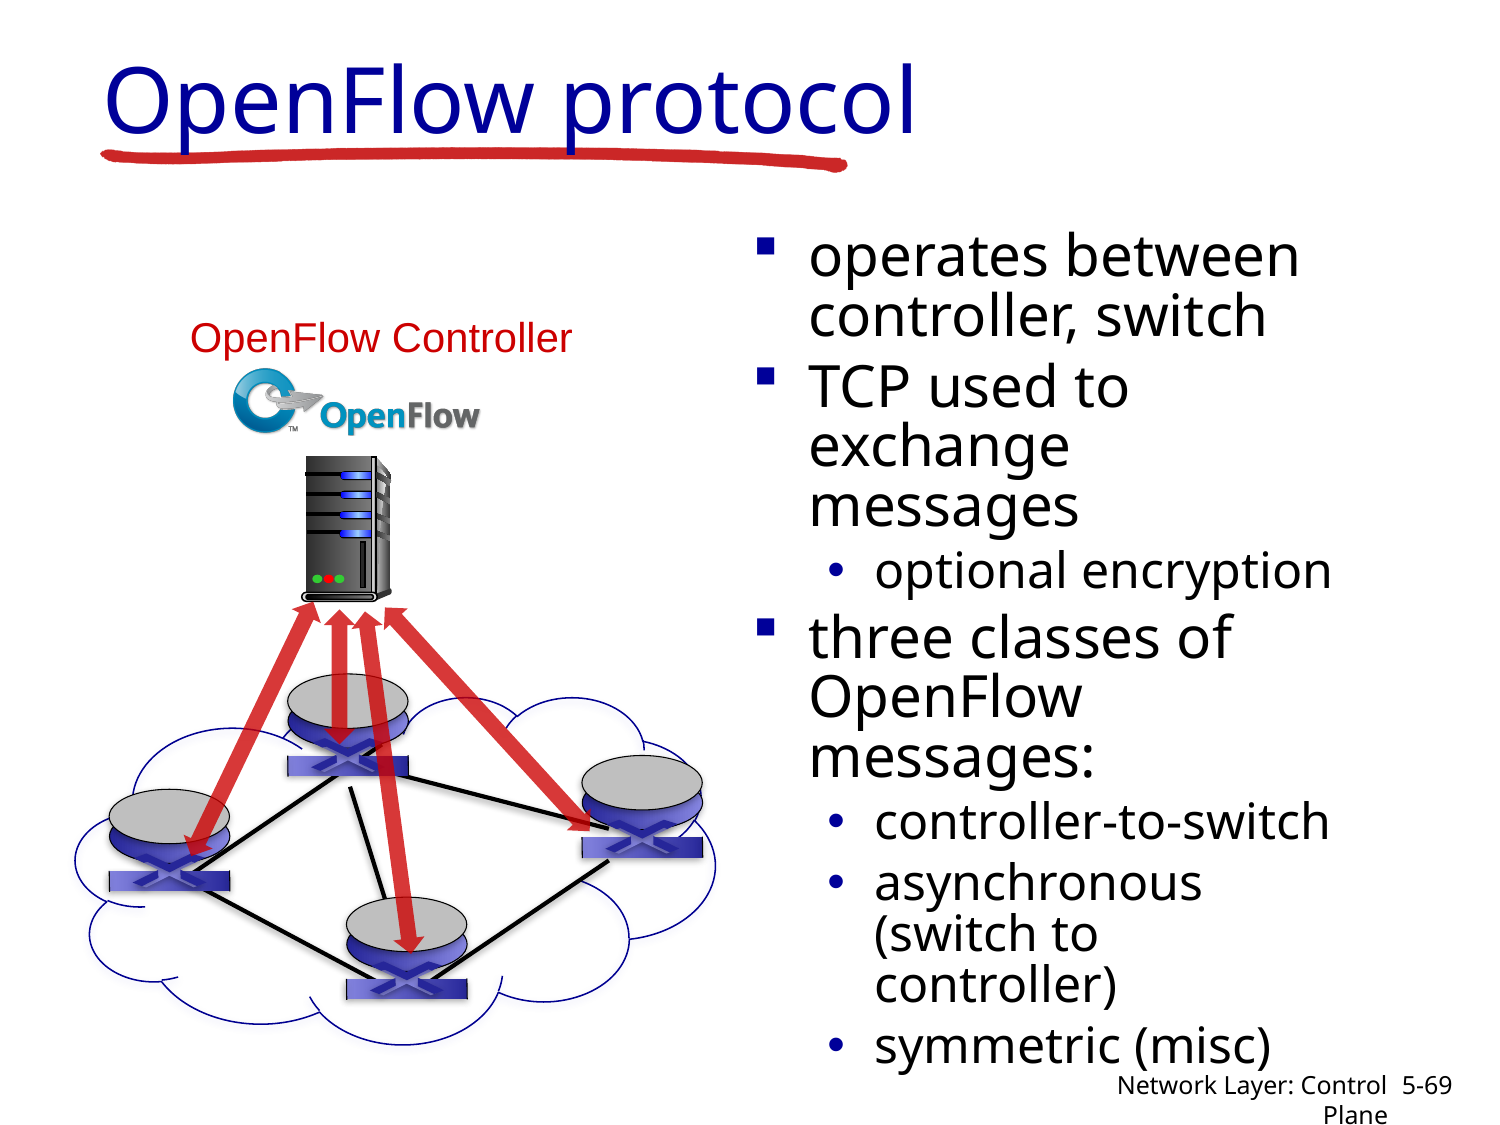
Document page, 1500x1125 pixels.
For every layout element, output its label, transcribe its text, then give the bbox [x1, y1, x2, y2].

picture [97, 139, 857, 181]
text_box OpenFlow protocol [87, 2, 1363, 191]
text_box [75, 303, 716, 1044]
text_box Network Layer: Control Plane [1045, 1062, 1403, 1102]
text_box 5-<number> [1387, 1062, 1478, 1107]
text_box operates between controller, switch TCP used to exchange messages optional encryption three classes of OpenFlow messages: controller-to-switch asynchronous (switch to controller) symmetric (misc) [737, 221, 1363, 984]
